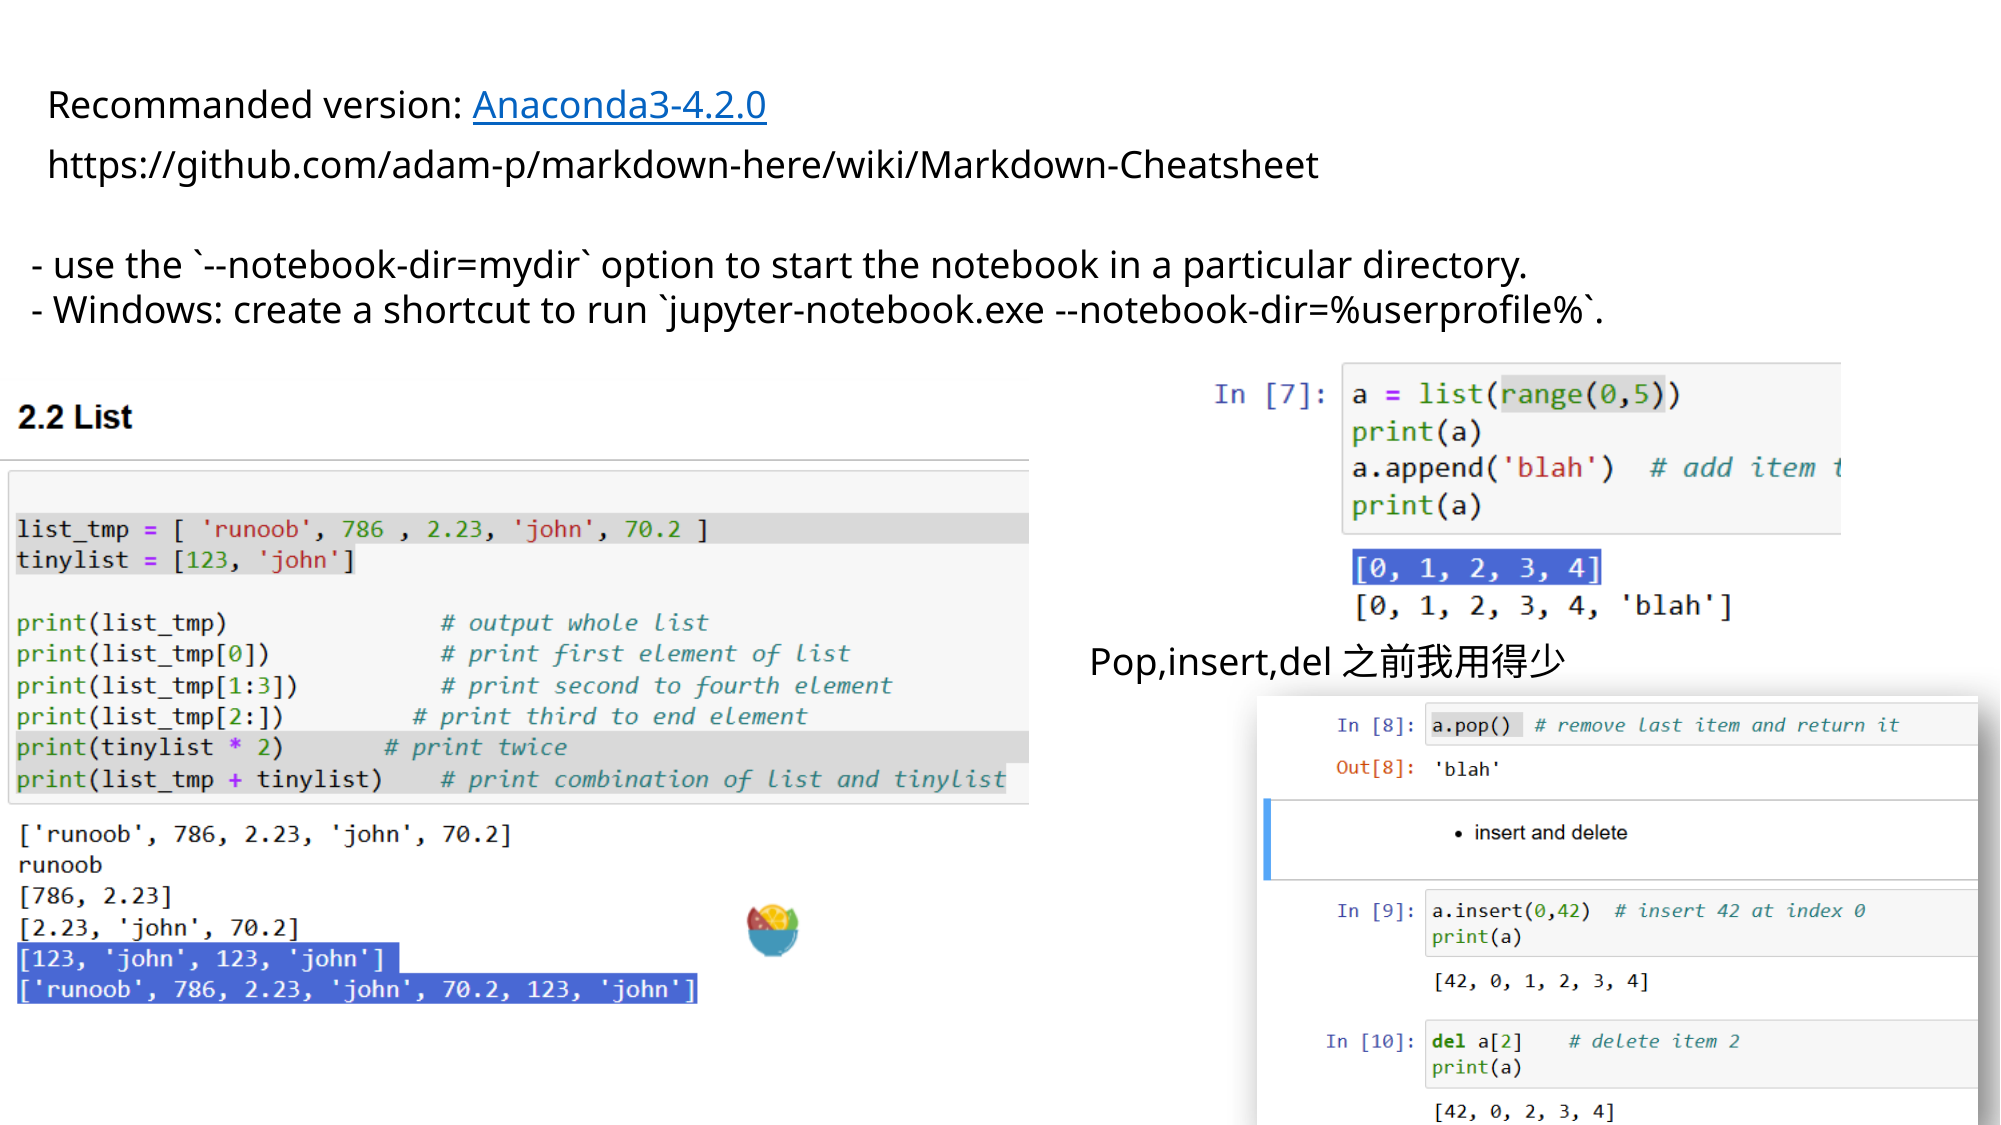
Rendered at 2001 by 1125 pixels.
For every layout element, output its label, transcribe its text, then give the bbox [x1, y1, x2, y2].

picture [0, 378, 1029, 1016]
picture [1151, 358, 1841, 640]
picture [1257, 696, 1978, 1125]
text_box Recommanded version: Anaconda3-4.2.0 [32, 74, 1032, 134]
text_box https://github.com/adam-p/markdown-here/wiki/Markdown-Cheatsheet [32, 134, 1595, 194]
text_box - use the `--notebook-dir=mydir` option to start the notebook in a particular directory. - Windows: create a shortcut to run `jupyter-notebook.exe --notebook-dir=%userprofile%`. [16, 233, 1721, 339]
text_box Pop,insert,del之前我用得少 [1074, 630, 1764, 691]
